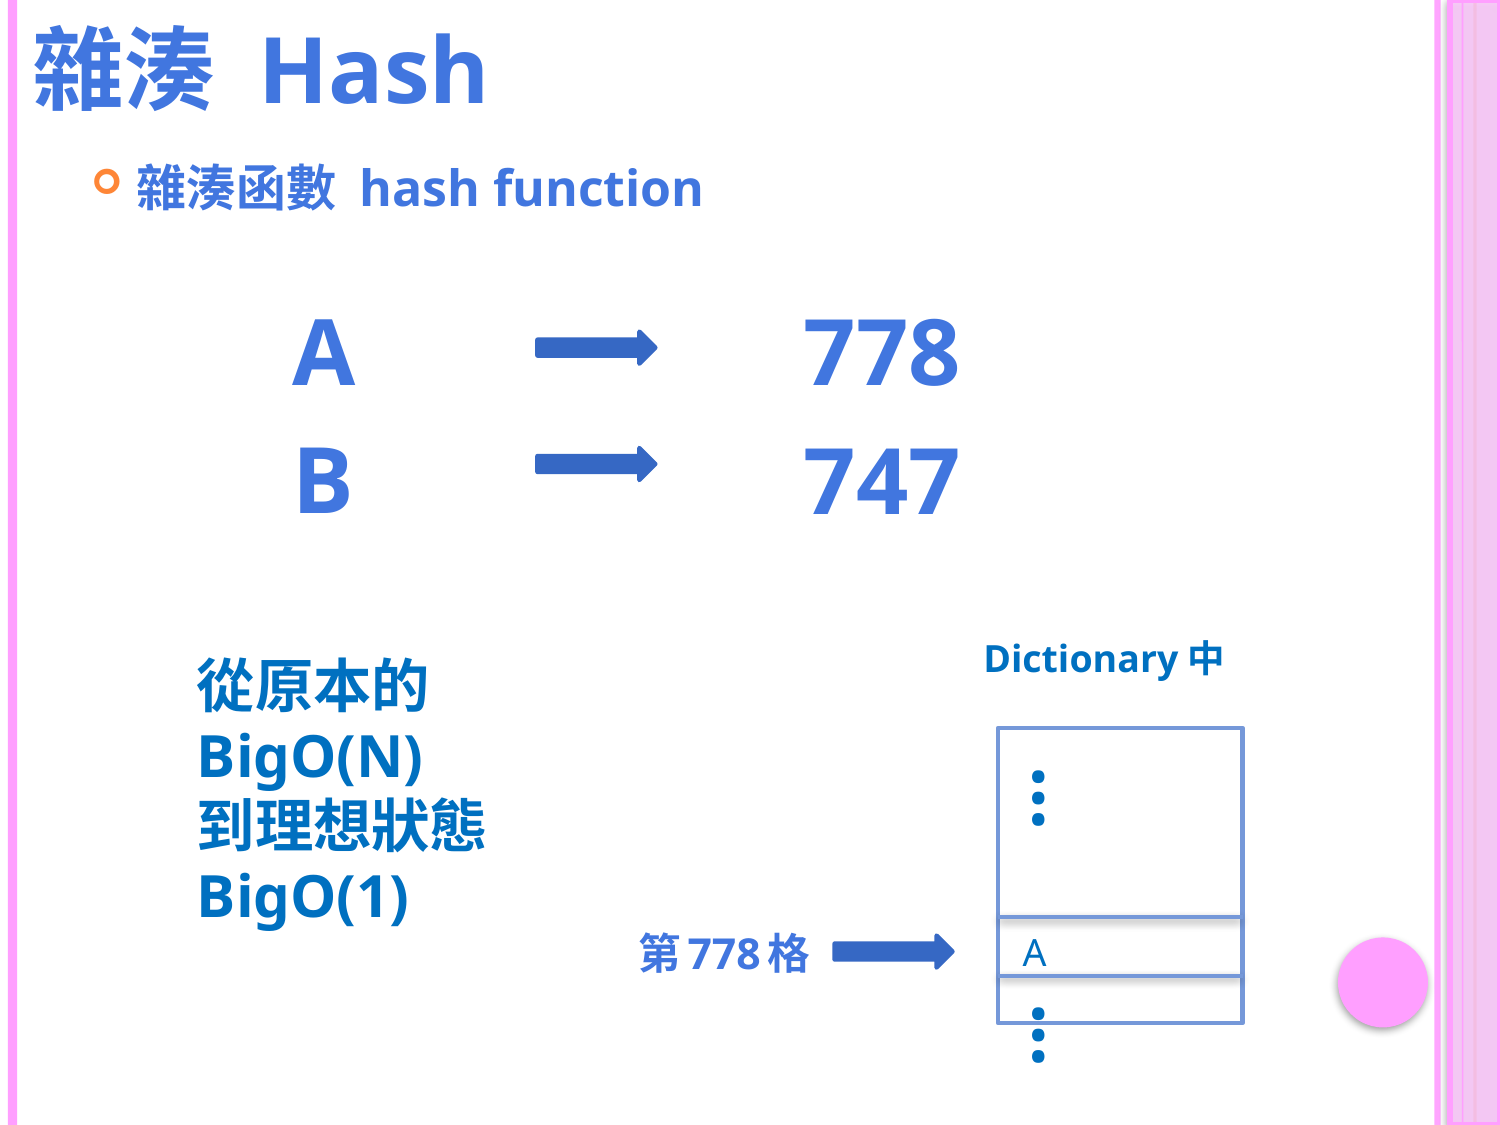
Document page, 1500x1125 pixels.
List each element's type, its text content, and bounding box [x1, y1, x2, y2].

text_box 778 [789, 283, 998, 412]
title 雜湊 Hash [17, 2, 1243, 130]
text_box [844, 933, 955, 970]
text_box Dictionary中 [968, 627, 1273, 688]
text_box 第778格 [623, 888, 844, 986]
text_box B [277, 412, 384, 540]
text_box 747 [789, 412, 1022, 541]
text_box … [994, 751, 1117, 870]
text_box [535, 329, 658, 366]
text_box [996, 985, 1245, 1025]
text_box 從原本的BigO(N) 到理想狀態BigO(1) [182, 642, 590, 937]
text_box [996, 726, 1245, 914]
text_box A [277, 283, 384, 412]
text_box … [994, 989, 1116, 1055]
text_box [996, 927, 1007, 973]
list 雜湊函數 hash function [76, 149, 1302, 949]
text_box [535, 445, 658, 483]
text_box A [1007, 921, 1246, 982]
